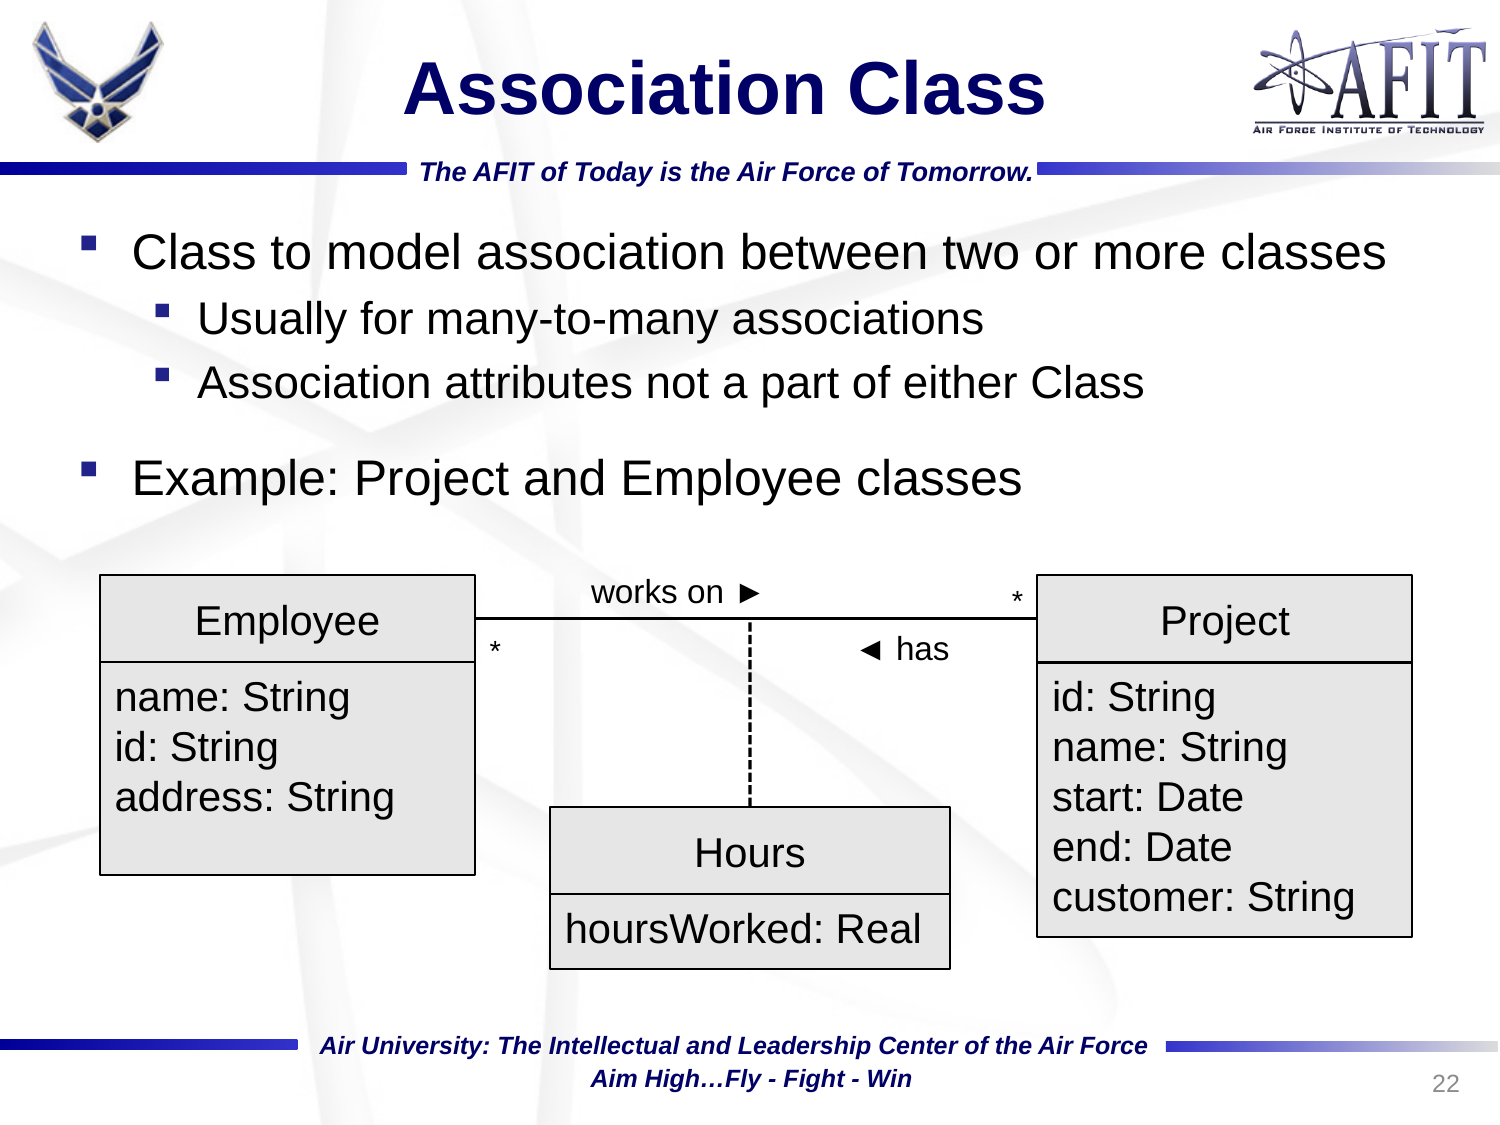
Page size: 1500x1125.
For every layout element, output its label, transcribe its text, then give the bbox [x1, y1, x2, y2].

text_box works on ► [576, 562, 791, 618]
text_box * [474, 625, 516, 675]
text_box Employee [99, 574, 475, 662]
text_box * [997, 574, 1038, 618]
title Association Class [87, 0, 1363, 169]
slide_number 22 [1125, 1052, 1475, 1113]
text_box ◄ has [839, 628, 974, 675]
text_box id: String name: String start: Date end: Date customer: String [1037, 662, 1413, 938]
list Class to model association between two or more classes Usually for many-to-many associations Association attributes not a part of either Class Example: Project and Employee classes [62, 212, 1412, 538]
picture [32, 21, 87, 143]
text_box Project [1037, 574, 1413, 662]
text_box hoursWorked: Real [549, 894, 950, 970]
text_box name: String id: String address: String [99, 662, 475, 875]
text_box Hours [549, 806, 950, 894]
